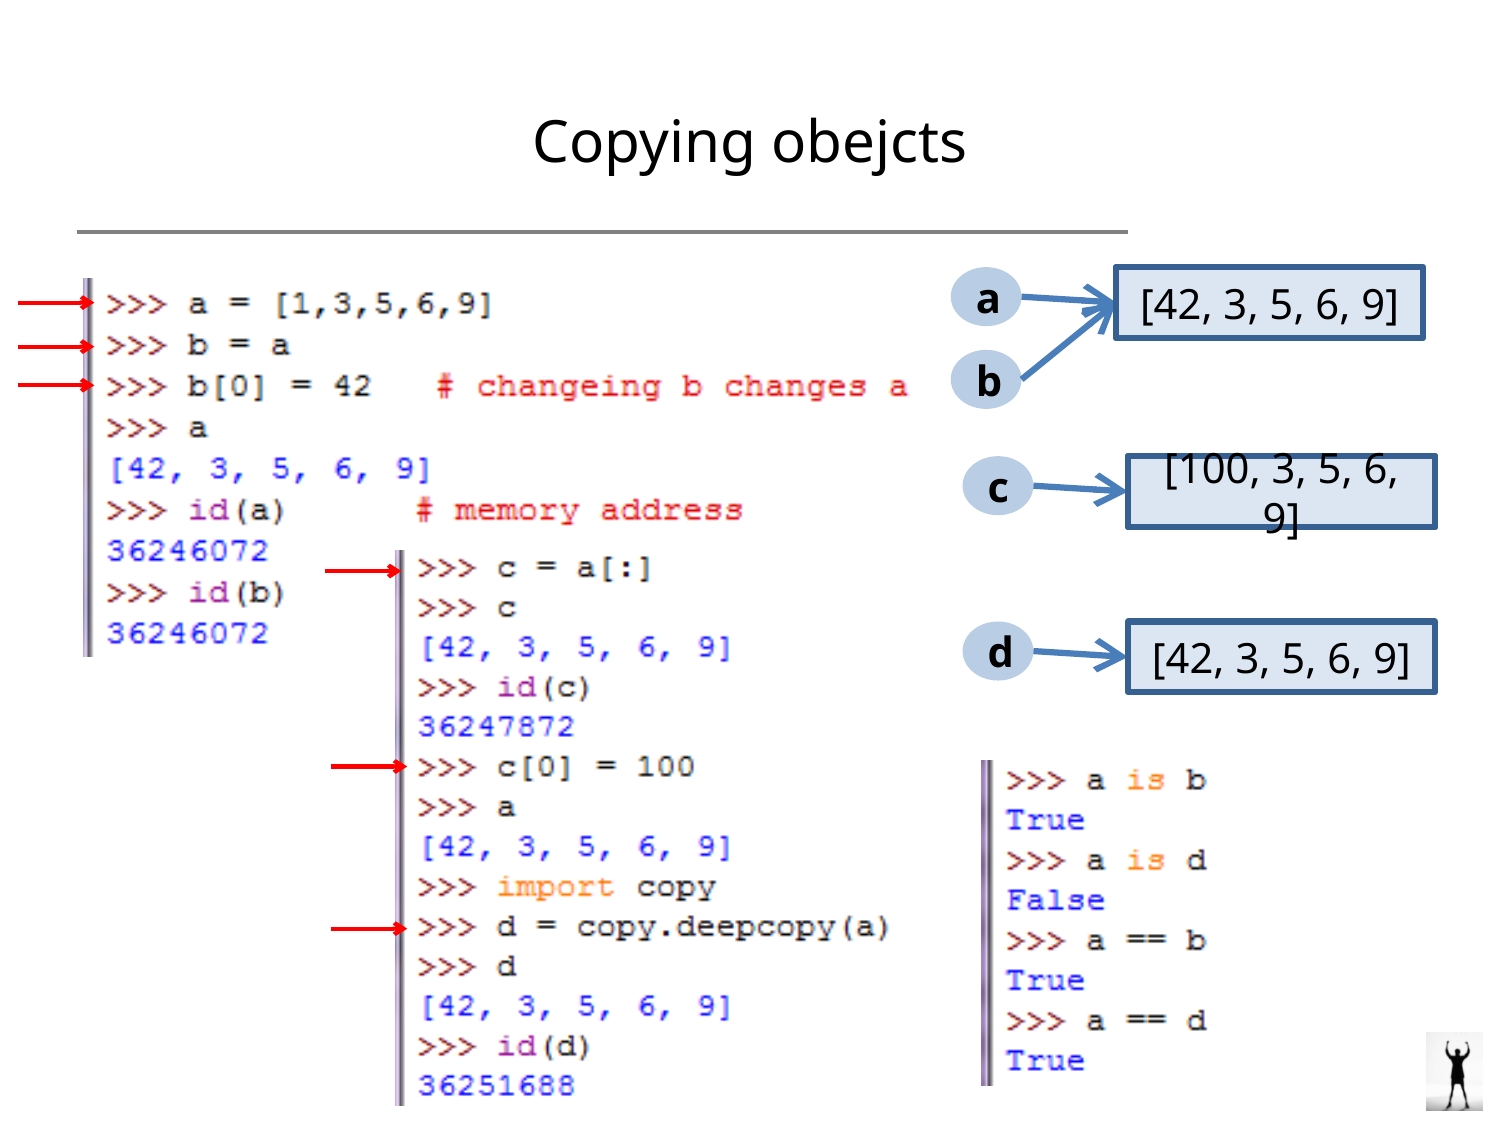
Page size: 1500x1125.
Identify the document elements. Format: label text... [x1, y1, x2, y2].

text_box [1021, 296, 1117, 301]
text_box a [948, 265, 1024, 329]
text_box d [960, 619, 1036, 683]
title Copying obejcts [75, 45, 1425, 233]
picture [981, 760, 1235, 1086]
text_box [42, 3, 5, 6, 9] [1114, 265, 1425, 340]
picture [83, 278, 928, 1107]
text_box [1021, 302, 1117, 380]
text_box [1033, 650, 1129, 658]
text_box b [948, 347, 1023, 411]
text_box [1033, 485, 1129, 492]
picture [1426, 1032, 1483, 1111]
text_box c [960, 454, 1036, 518]
text_box [100, 3, 5, 6, 9] [1126, 454, 1437, 529]
text_box [42, 3, 5, 6, 9] [1126, 619, 1437, 694]
